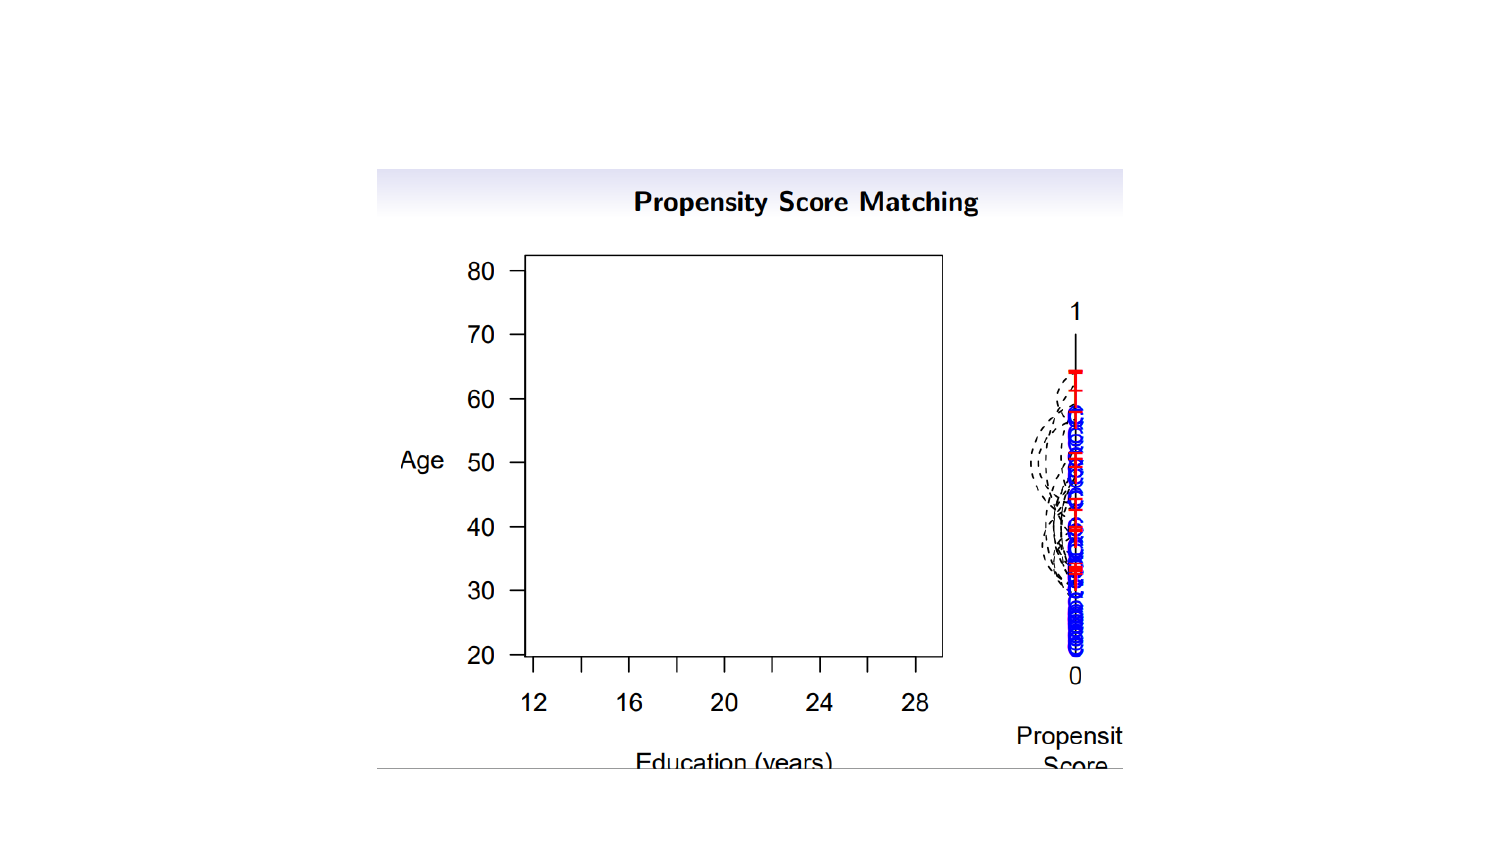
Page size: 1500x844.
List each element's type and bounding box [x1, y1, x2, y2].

picture [377, 169, 1123, 769]
